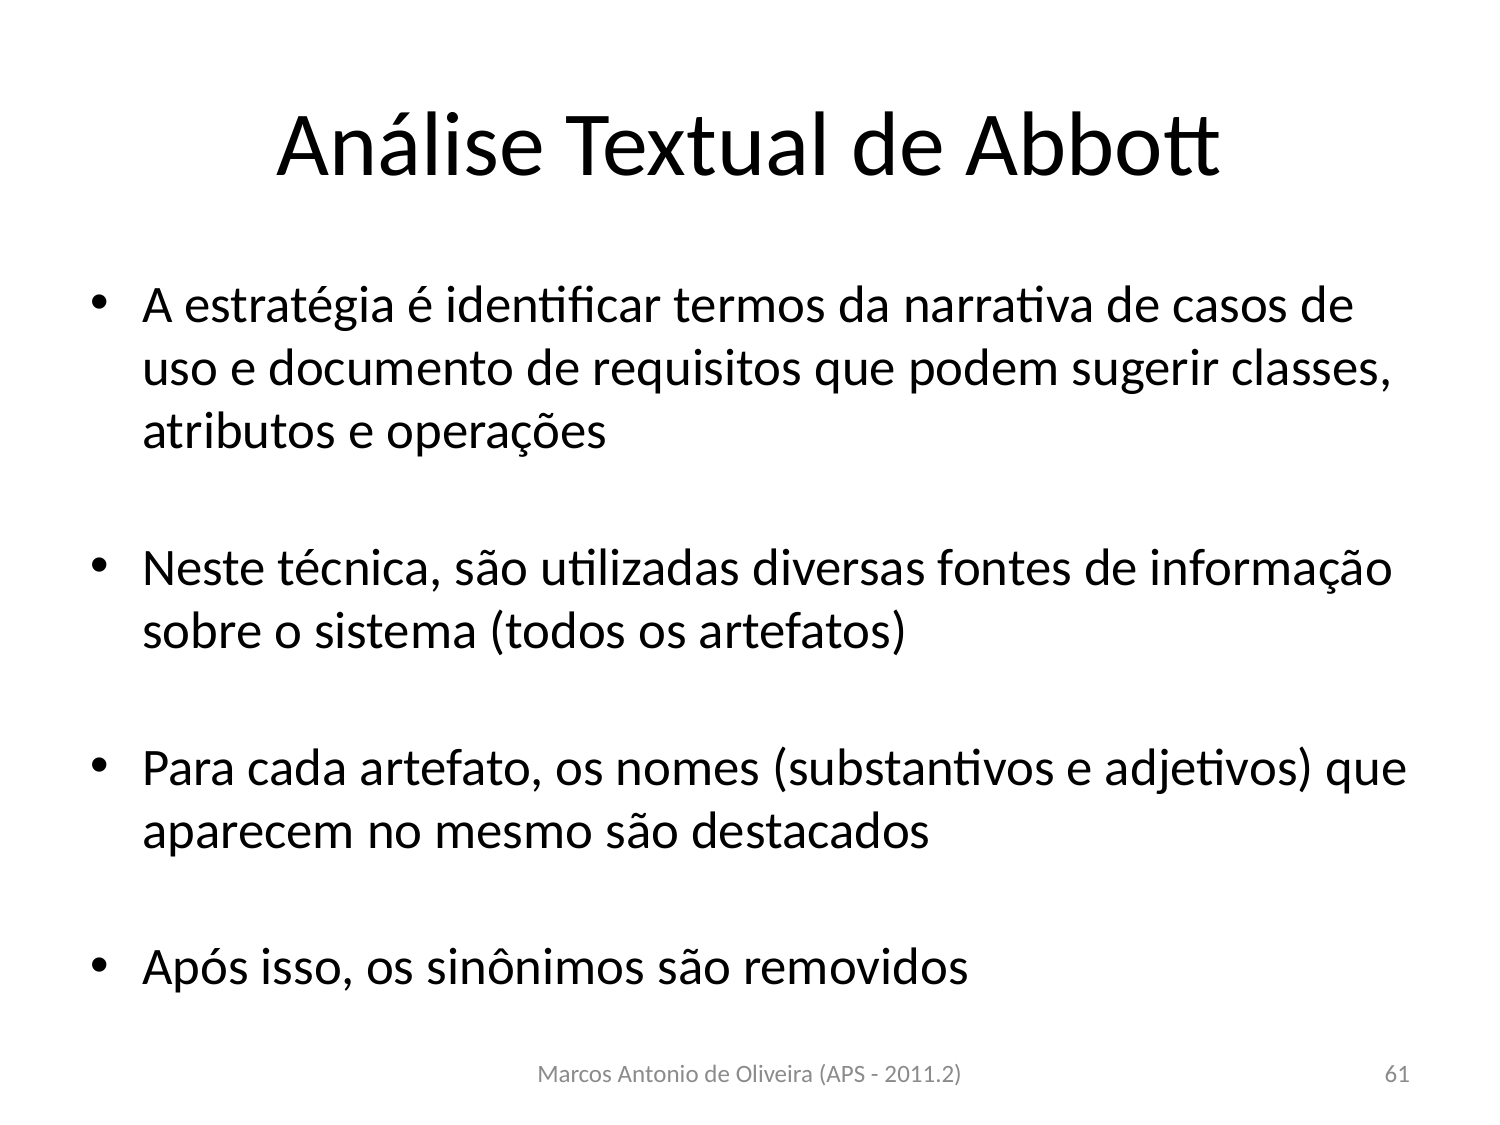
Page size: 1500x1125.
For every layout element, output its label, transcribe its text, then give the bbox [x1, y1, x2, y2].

title Análise Textual de Abbott [75, 45, 1425, 233]
slide_number 61 [1074, 1042, 1425, 1103]
footer Marcos Antonio de Oliveira (APS - 2011.2) [512, 1042, 988, 1103]
list A estratégia é identificar termos da narrativa de casos de uso e documento de requisitos que podem sugerir classes, atributos e operações Neste técnica, são utilizadas diversas fontes de informação sobre o sistema (todos os artefatos) Para cada artefato, os nomes (substantivos e adjetivos) que aparecem no mesmo são destacados Após isso, os sinônimos são removidos [75, 262, 1425, 1005]
